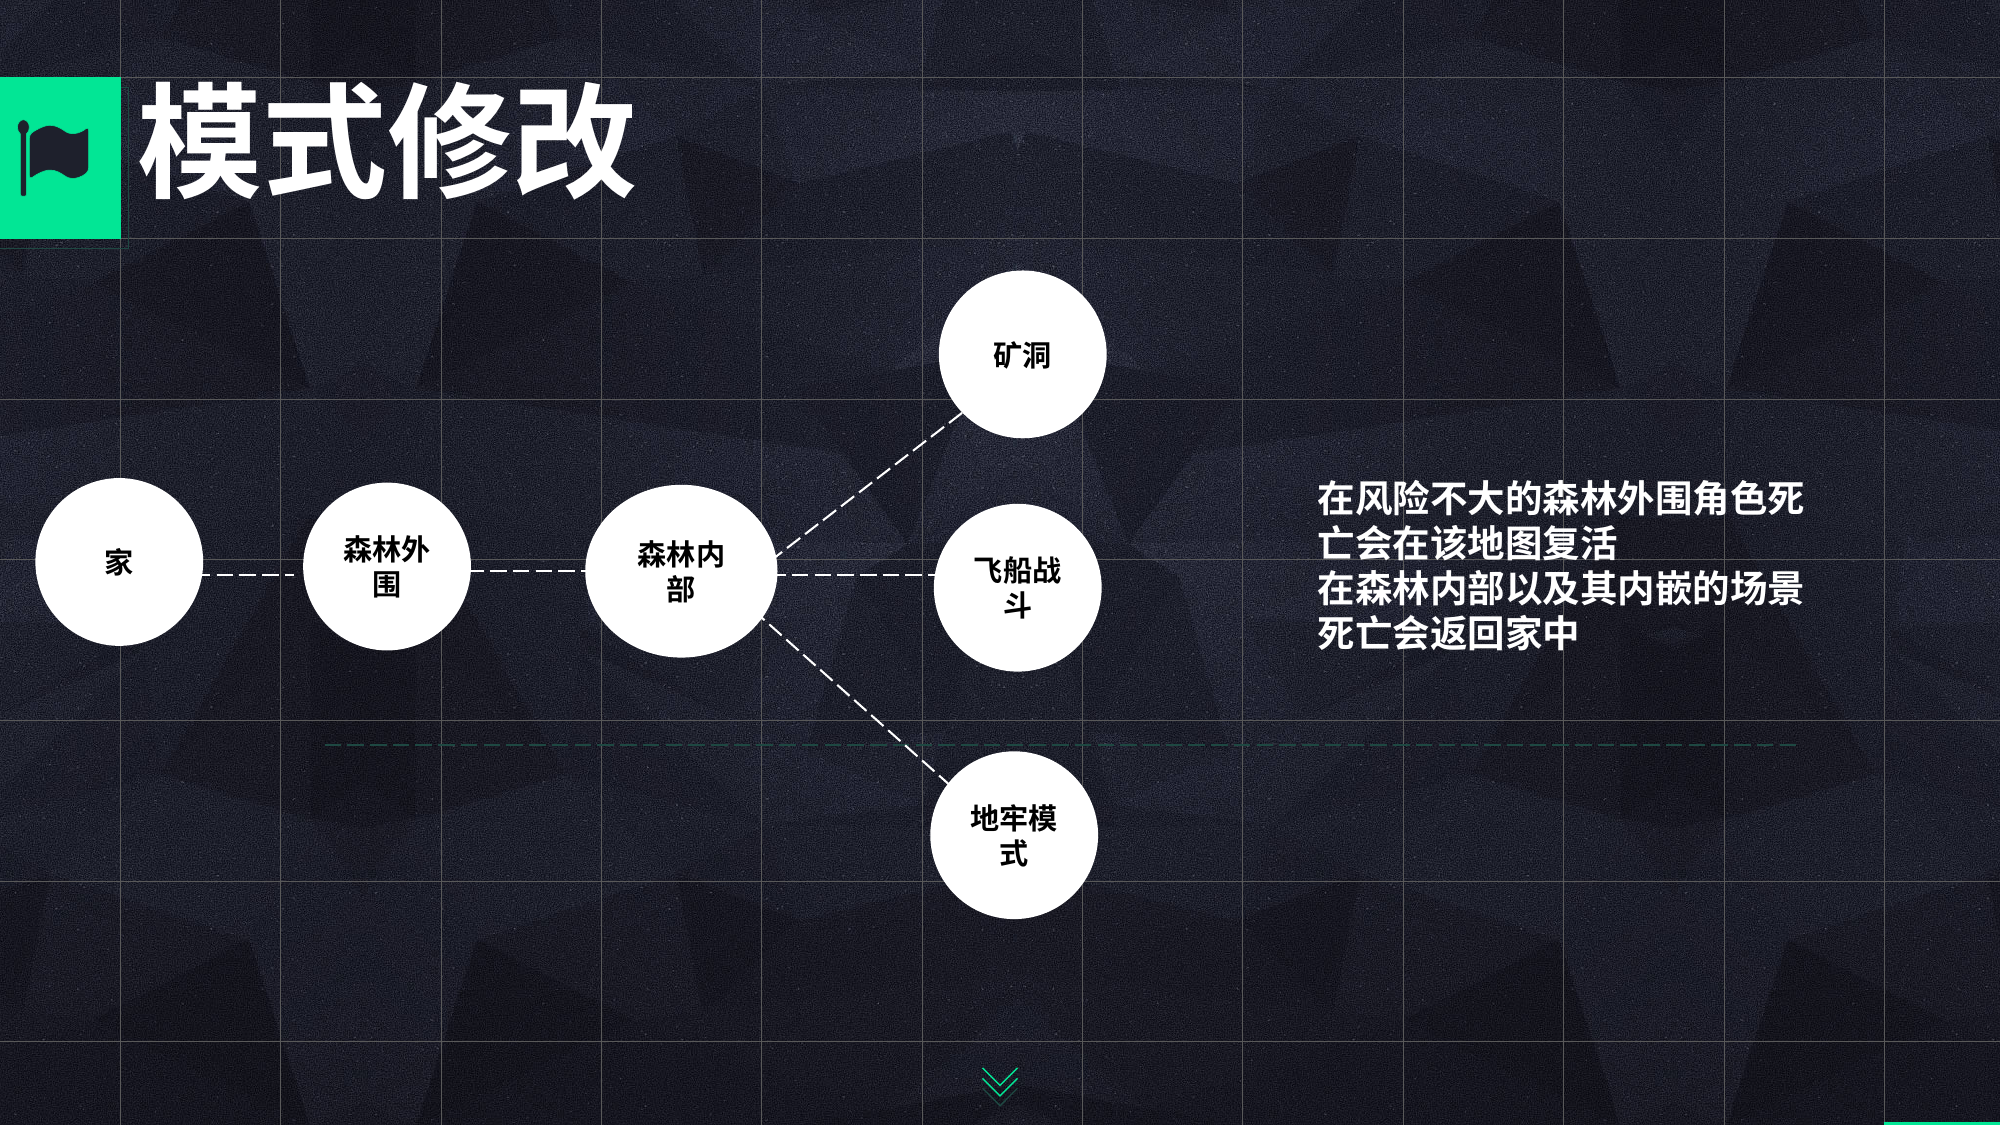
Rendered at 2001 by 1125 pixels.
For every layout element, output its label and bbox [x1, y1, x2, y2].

text_box [769, 381, 1003, 562]
text_box [752, 609, 970, 803]
text_box [0, 77, 121, 239]
text_box [981, 1067, 1018, 1107]
text_box [0, 0, 2000, 1125]
